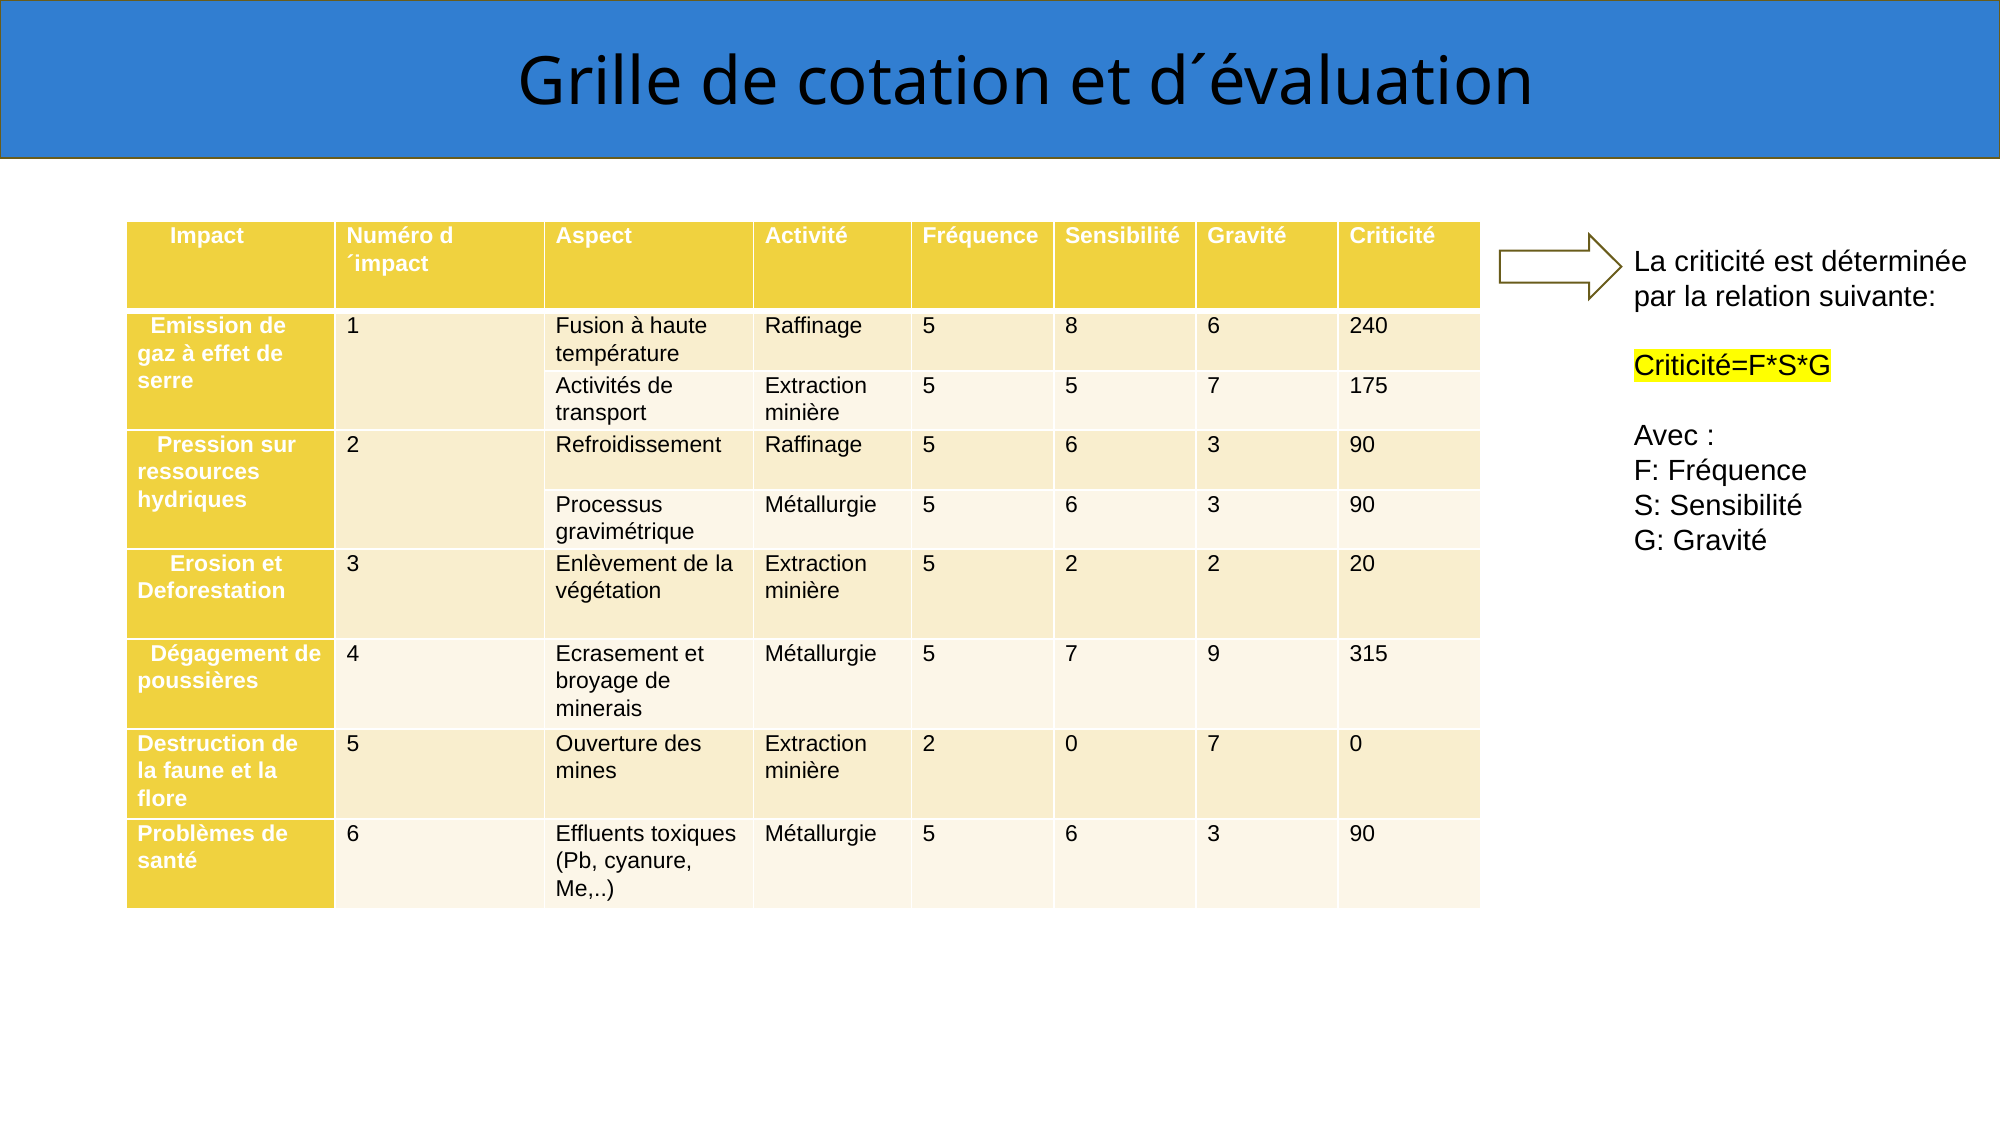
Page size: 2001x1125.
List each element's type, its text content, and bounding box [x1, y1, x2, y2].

table_cell Ecrasement et broyage de minerais [545, 640, 753, 728]
table_cell 2 [1055, 550, 1195, 638]
table_cell 90 [1339, 491, 1480, 548]
table_header Sensibilité [1055, 222, 1195, 308]
table_cell Métallurgie [754, 820, 911, 908]
table_header Numéro d´impact [336, 222, 544, 308]
table_cell 7 [1197, 372, 1337, 429]
table_cell Extraction minière [754, 372, 911, 429]
table_cell 5 [912, 372, 1053, 429]
table_cell 1 [336, 314, 544, 429]
table_cell Extraction minière [754, 730, 911, 818]
table_cell 6 [336, 820, 544, 908]
text_box Grille de cotation et d´évaluation [502, 30, 1781, 126]
table_cell 5 [912, 640, 1053, 728]
table_cell 5 [912, 550, 1053, 638]
table_cell 175 [1339, 372, 1480, 429]
table_cell 7 [1197, 730, 1337, 818]
table_cell Enlèvement de la végétation [545, 550, 753, 638]
table_cell Raffinage [754, 431, 911, 489]
table_cell 6 [1055, 491, 1195, 548]
table_cell 9 [1197, 640, 1337, 728]
table_cell 5 [336, 730, 544, 818]
table_cell 5 [1055, 372, 1195, 429]
table_cell Métallurgie [754, 640, 911, 728]
table_cell Raffinage [754, 314, 911, 370]
table_cell 3 [1197, 820, 1337, 908]
table_header Fréquence [912, 222, 1053, 308]
table_cell 6 [1055, 820, 1195, 908]
table_cell Activités de transport [545, 372, 753, 429]
table_cell 3 [336, 550, 544, 638]
table_cell 90 [1339, 820, 1480, 908]
table_cell 20 [1339, 550, 1480, 638]
table_header Aspect [545, 222, 753, 308]
table_cell 6 [1055, 431, 1195, 489]
table_cell Problèmes de santé [127, 820, 334, 908]
table_cell Pression sur ressources hydriques [127, 431, 334, 548]
table_cell Ouverture des mines [545, 730, 753, 818]
table_cell 90 [1339, 431, 1480, 489]
table_cell Métallurgie [754, 491, 911, 548]
table_cell 5 [912, 820, 1053, 908]
table_cell 3 [1197, 431, 1337, 489]
table_cell Fusion à haute température [545, 314, 753, 370]
table_cell Emission de gaz à effet de serre [127, 314, 334, 429]
table_cell 7 [1055, 640, 1195, 728]
text_box [1498, 232, 1619, 302]
table_cell 2 [336, 431, 544, 548]
table_cell Destruction de la faune et la flore [127, 730, 334, 818]
table_cell 2 [912, 730, 1053, 818]
text_box La criticité est déterminée par la relation suivante: Criticité=F*S*G Avec : F: Fréquence S: Sensibilité G: Gravité [1619, 234, 1989, 564]
table_cell 6 [1197, 314, 1337, 370]
table_cell Processus gravimétrique [545, 491, 753, 548]
table_cell 3 [1197, 491, 1337, 548]
table_cell 4 [336, 640, 544, 728]
table_cell 2 [1197, 550, 1337, 638]
table_cell 8 [1055, 314, 1195, 370]
table_cell 240 [1339, 314, 1480, 370]
table_cell Refroidissement [545, 431, 753, 489]
table_cell Dégagement de poussières [127, 640, 334, 728]
table_cell 315 [1339, 640, 1480, 728]
table_header Impact [127, 222, 334, 308]
table_cell 0 [1339, 730, 1480, 818]
table_header Gravité [1197, 222, 1337, 308]
table_cell Extraction minière [754, 550, 911, 638]
table_cell 5 [912, 314, 1053, 370]
table_header Criticité [1339, 222, 1480, 308]
table_cell Erosion et Deforestation [127, 550, 334, 638]
table_header Activité [754, 222, 911, 308]
table_cell 0 [1055, 730, 1195, 818]
table_cell 5 [912, 431, 1053, 489]
table_cell Effluents toxiques (Pb, cyanure, Me,..) [545, 820, 753, 908]
text_box [0, 0, 2000, 159]
table_cell 5 [912, 491, 1053, 548]
